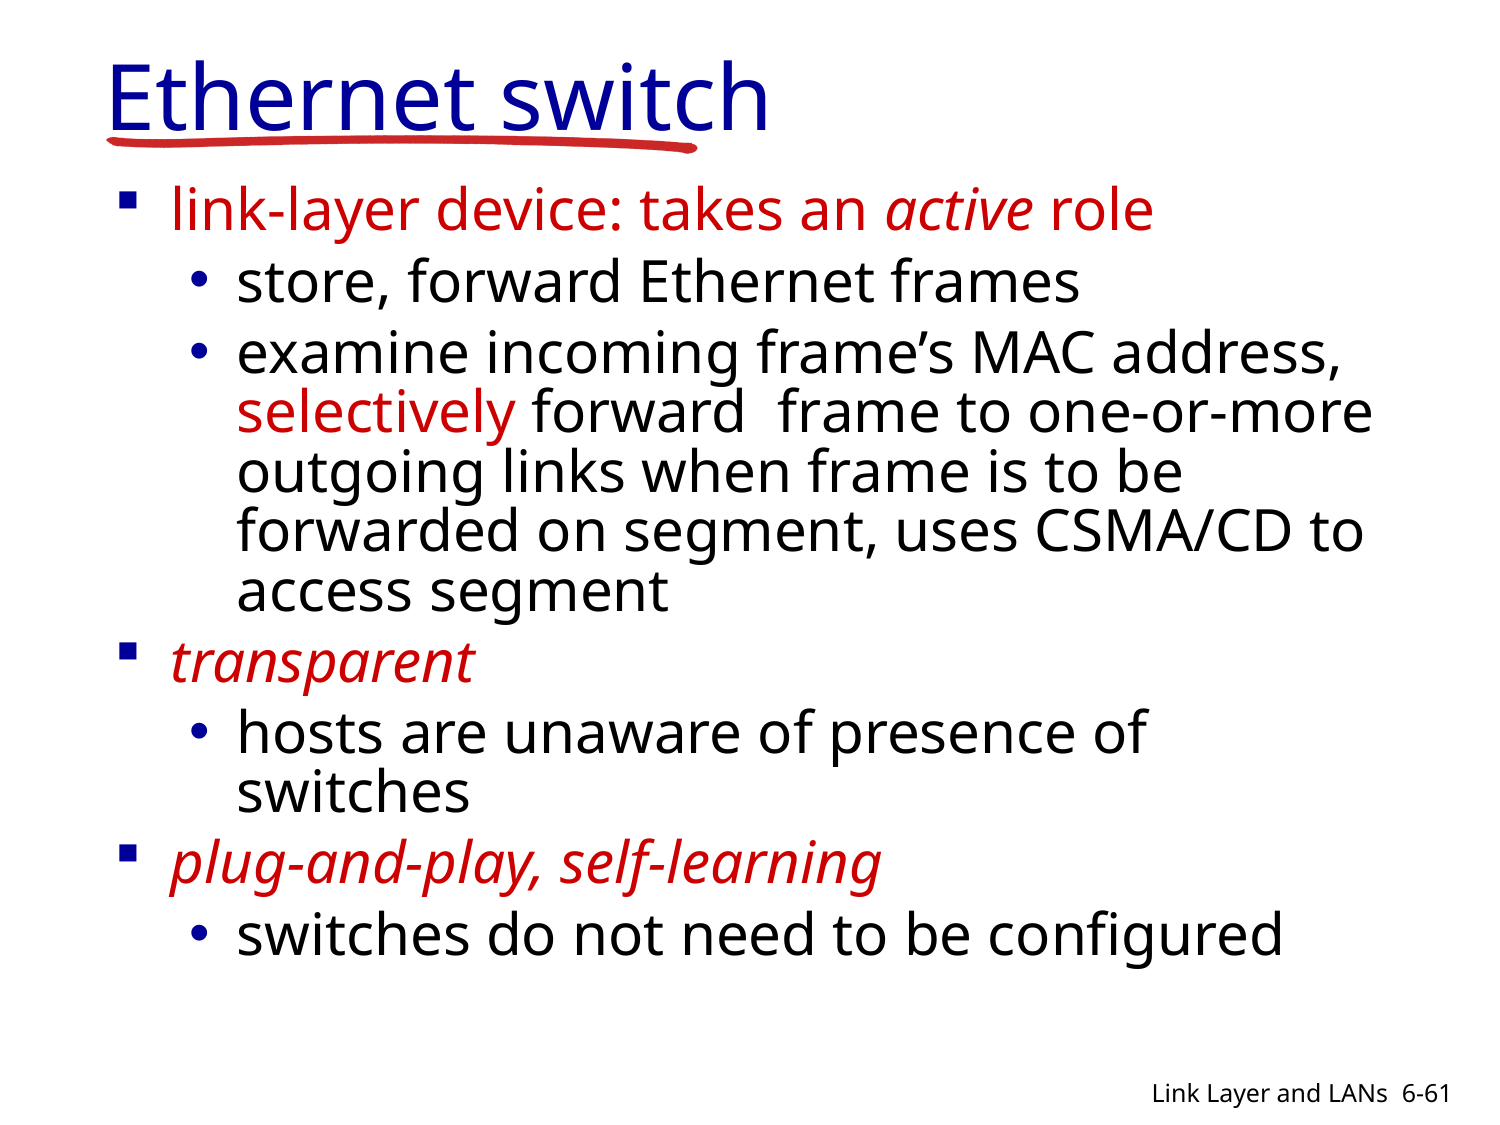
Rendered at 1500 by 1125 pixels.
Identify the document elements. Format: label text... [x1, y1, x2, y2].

title Ethernet switch [89, 0, 1365, 188]
picture [103, 129, 704, 159]
slide_number 6-61 [1387, 1069, 1478, 1115]
list link-layer device: takes an active role store, forward Ethernet frames examine incoming frame’s MAC address, selectively forward frame to one-or-more outgoing links when frame is to be forwarded on segment, uses CSMA/CD to access segment transparent hosts are unaware of presence of switches plug-and-play, self-learning switches do not need to be configured [99, 175, 1412, 937]
footer Link Layer and LANs [1045, 1069, 1404, 1110]
